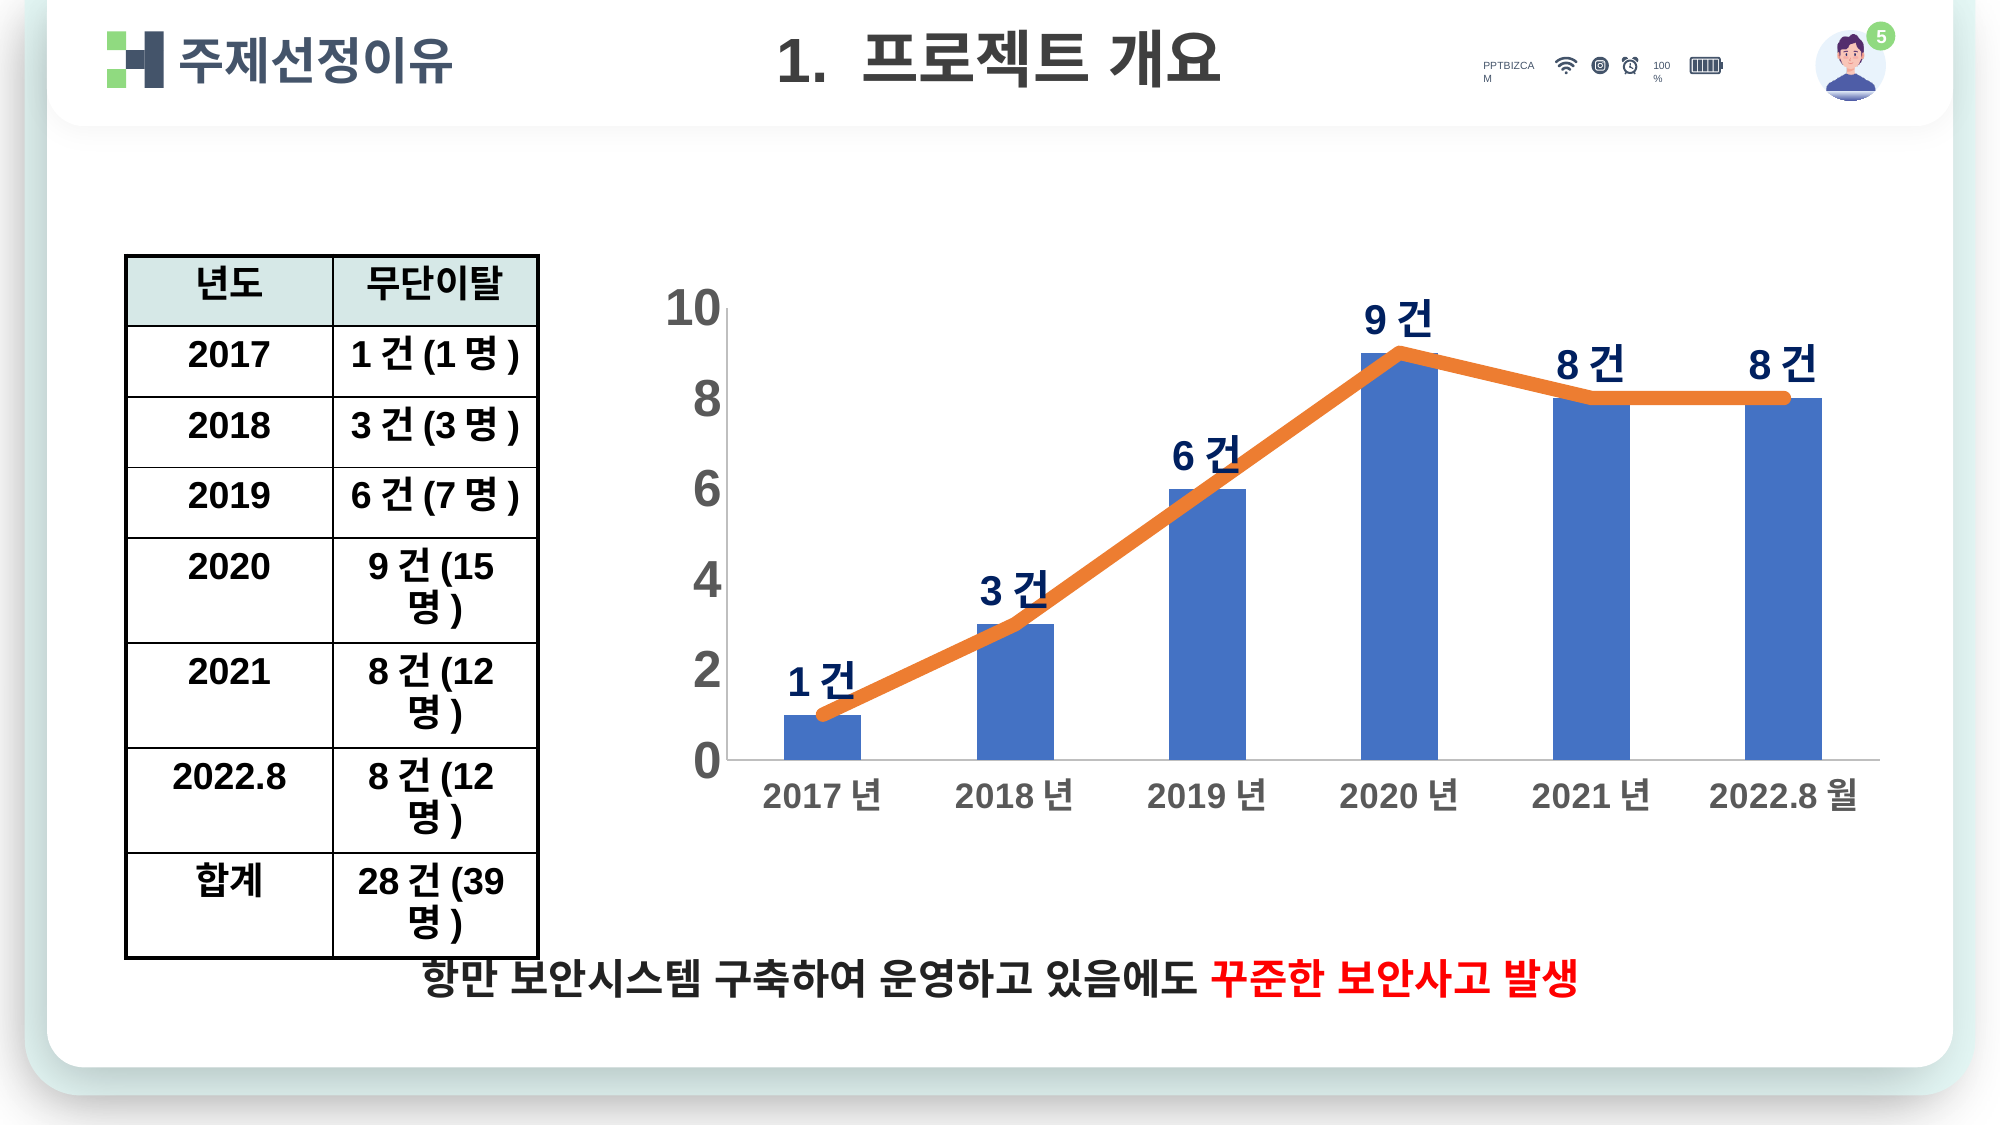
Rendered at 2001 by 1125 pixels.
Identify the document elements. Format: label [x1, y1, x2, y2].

text_box [24, 0, 1976, 1096]
chart [665, 255, 1882, 821]
